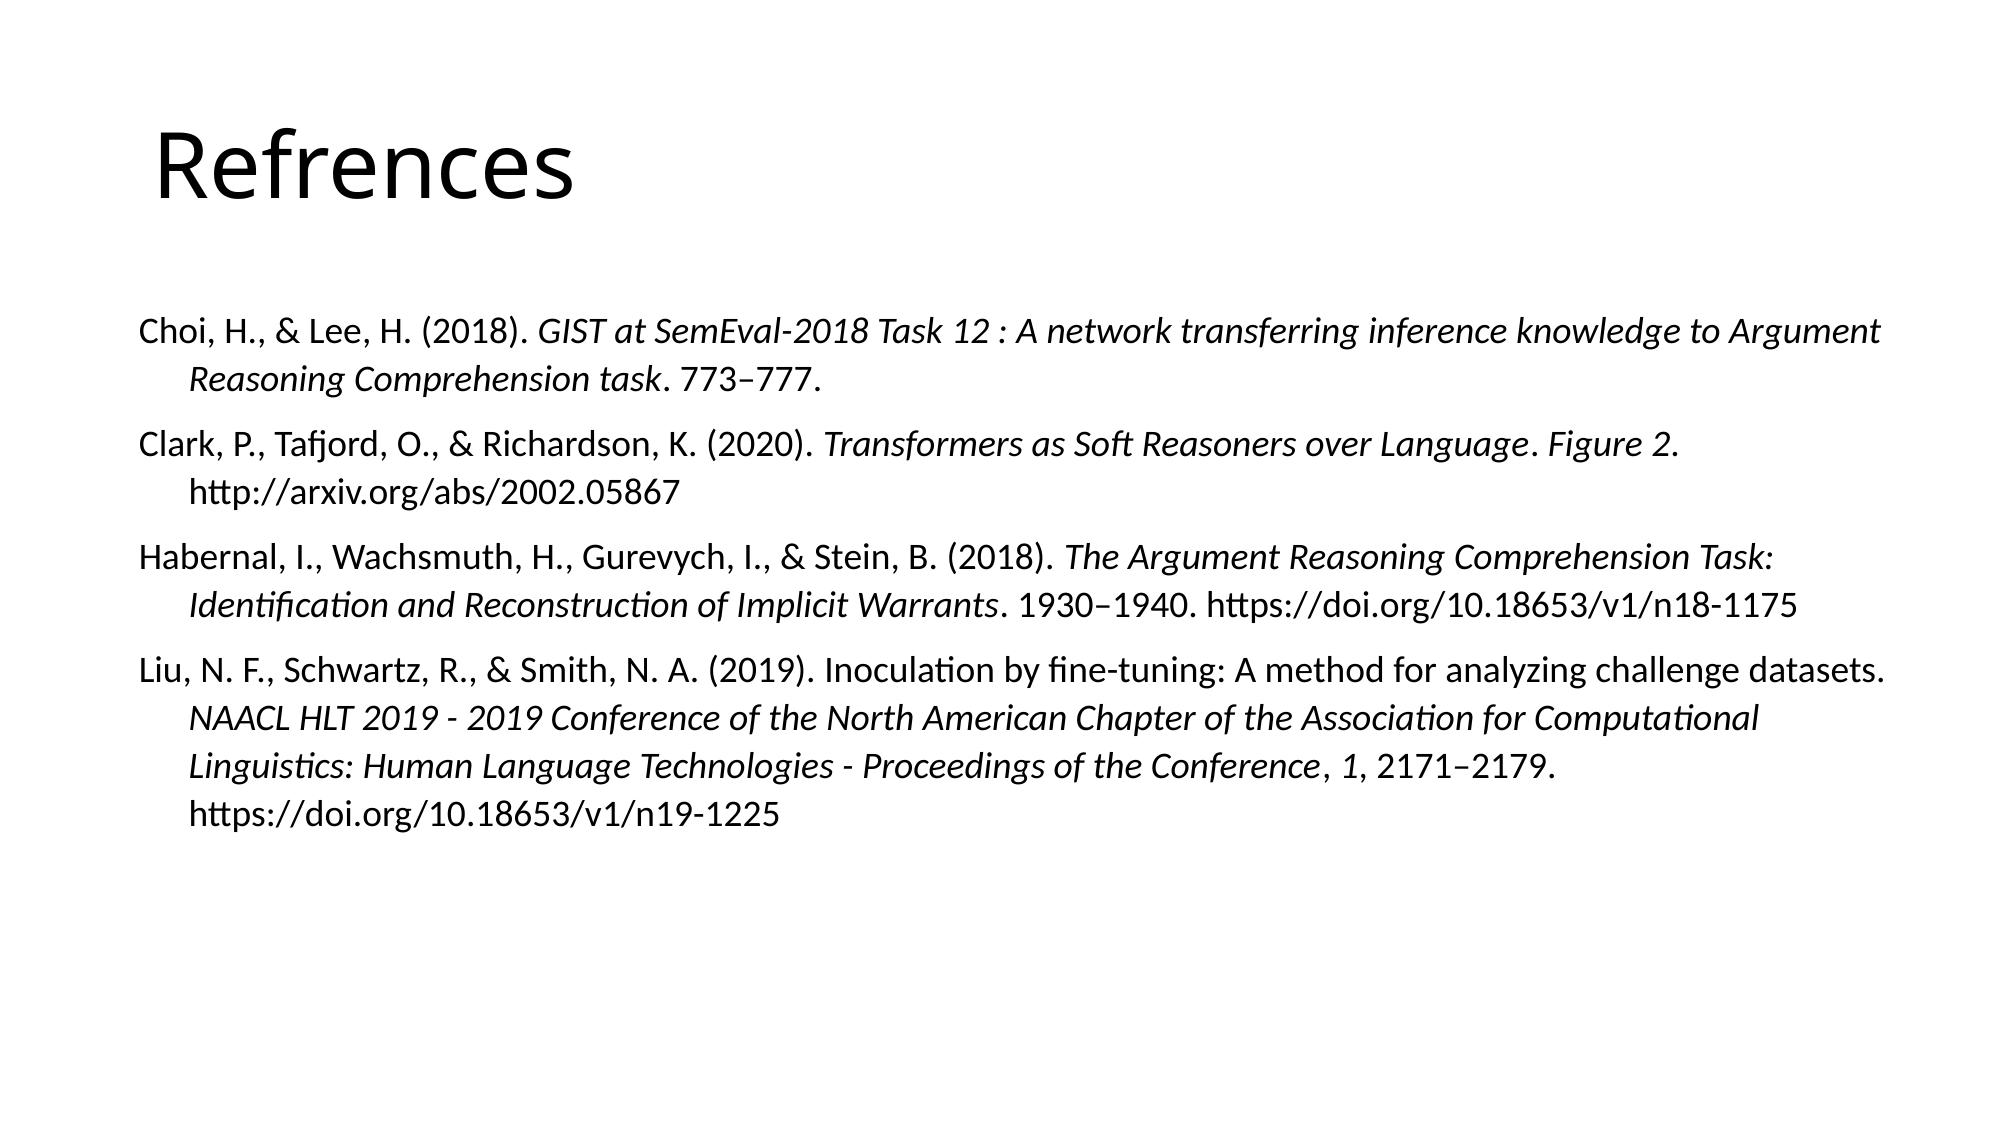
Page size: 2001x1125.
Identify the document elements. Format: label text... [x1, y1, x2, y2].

text_box Choi, H., & Lee, H. (2018). GIST at SemEval-2018 Task 12 : A network transferring inference knowledge to Argument Reasoning Comprehension task. 773–777. Clark, P., Tafjord, O., & Richardson, K. (2020). Transformers as Soft Reasoners over Language. Figure 2. http://arxiv.org/abs/2002.05867 Habernal, I., Wachsmuth, H., Gurevych, I., & Stein, B. (2018). The Argument Reasoning Comprehension Task: Identification and Reconstruction of Implicit Warrants. 1930–1940. https://doi.org/10.18653/v1/n18-1175 Liu, N. F., Schwartz, R., & Smith, N. A. (2019). Inoculation by fine-tuning: A method for analyzing challenge datasets. NAACL HLT 2019 - 2019 Conference of the North American Chapter of the Association for Computational Linguistics: Human Language Technologies - Proceedings of the Conference, 1, 2171–2179. https://doi.org/10.18653/v1/n19-1225 [123, 295, 1911, 903]
title Refrences [137, 59, 1863, 278]
